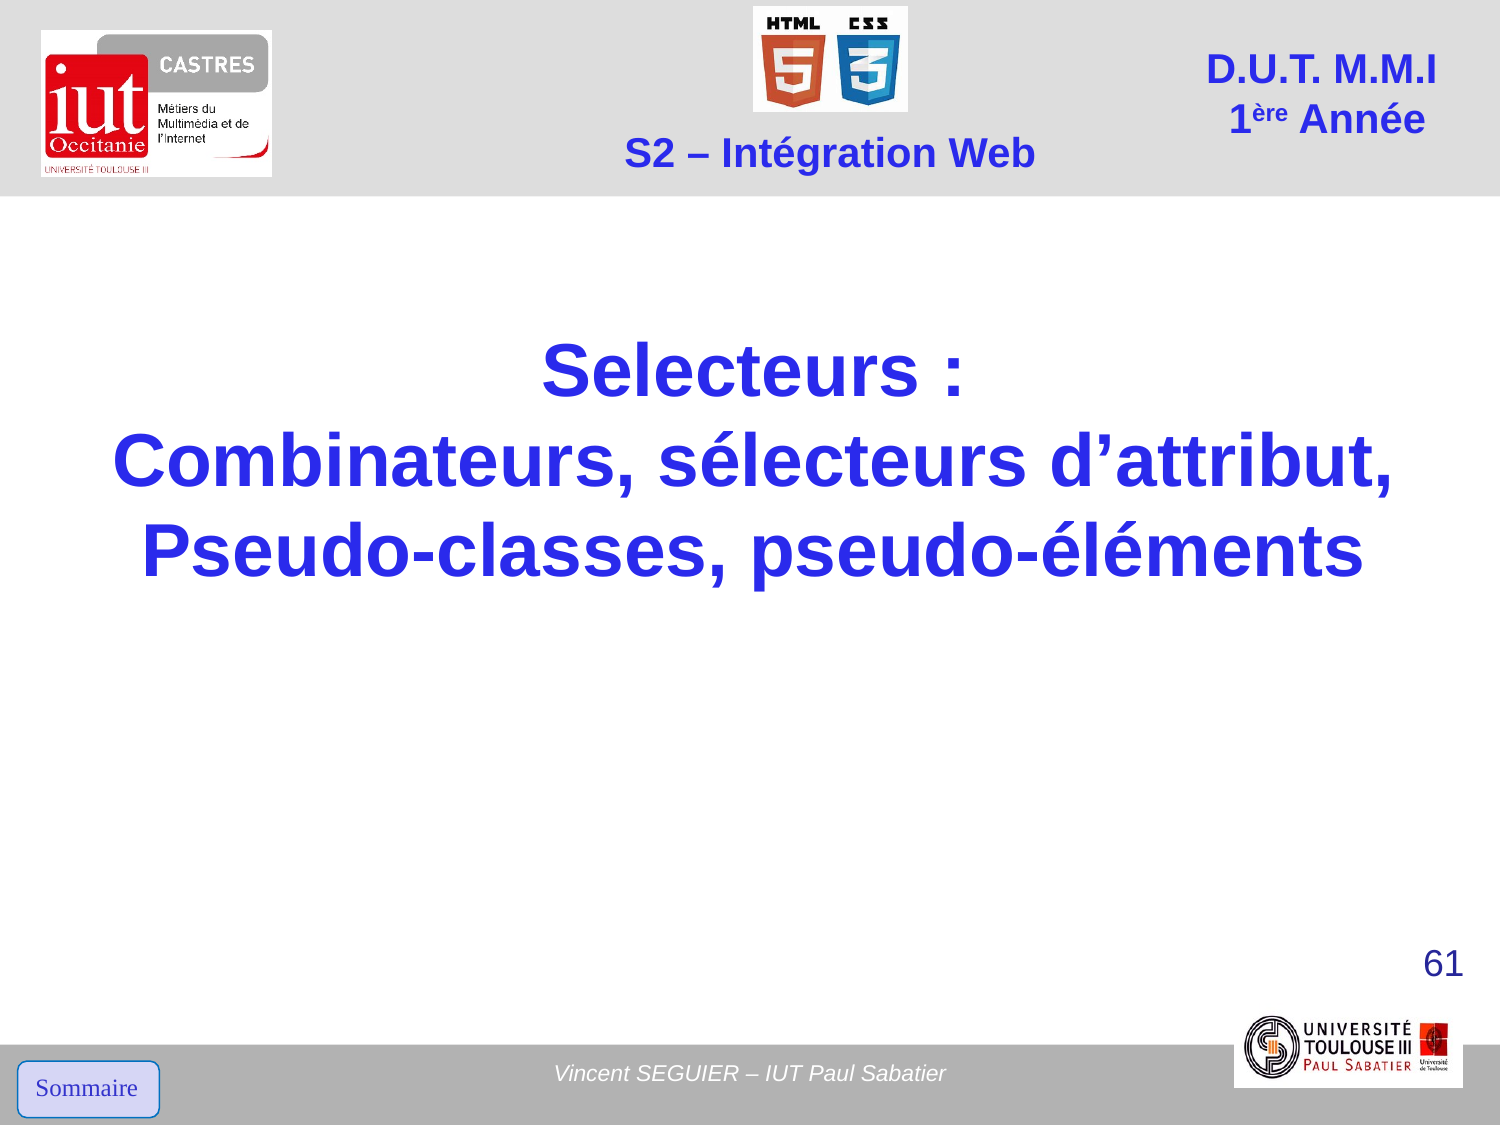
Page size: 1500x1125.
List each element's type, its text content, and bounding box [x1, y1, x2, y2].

text_box Vincent SEGUIER – IUT Paul Sabatier [512, 1042, 988, 1103]
picture [753, 6, 908, 112]
text_box Selecteurs : Combinateurs, sélecteurs d’attribut, Pseudo-classes, pseudo-éléments [96, 314, 1411, 600]
text_box 61 [1316, 884, 1500, 1039]
picture [1234, 1003, 1463, 1088]
picture [41, 30, 272, 177]
